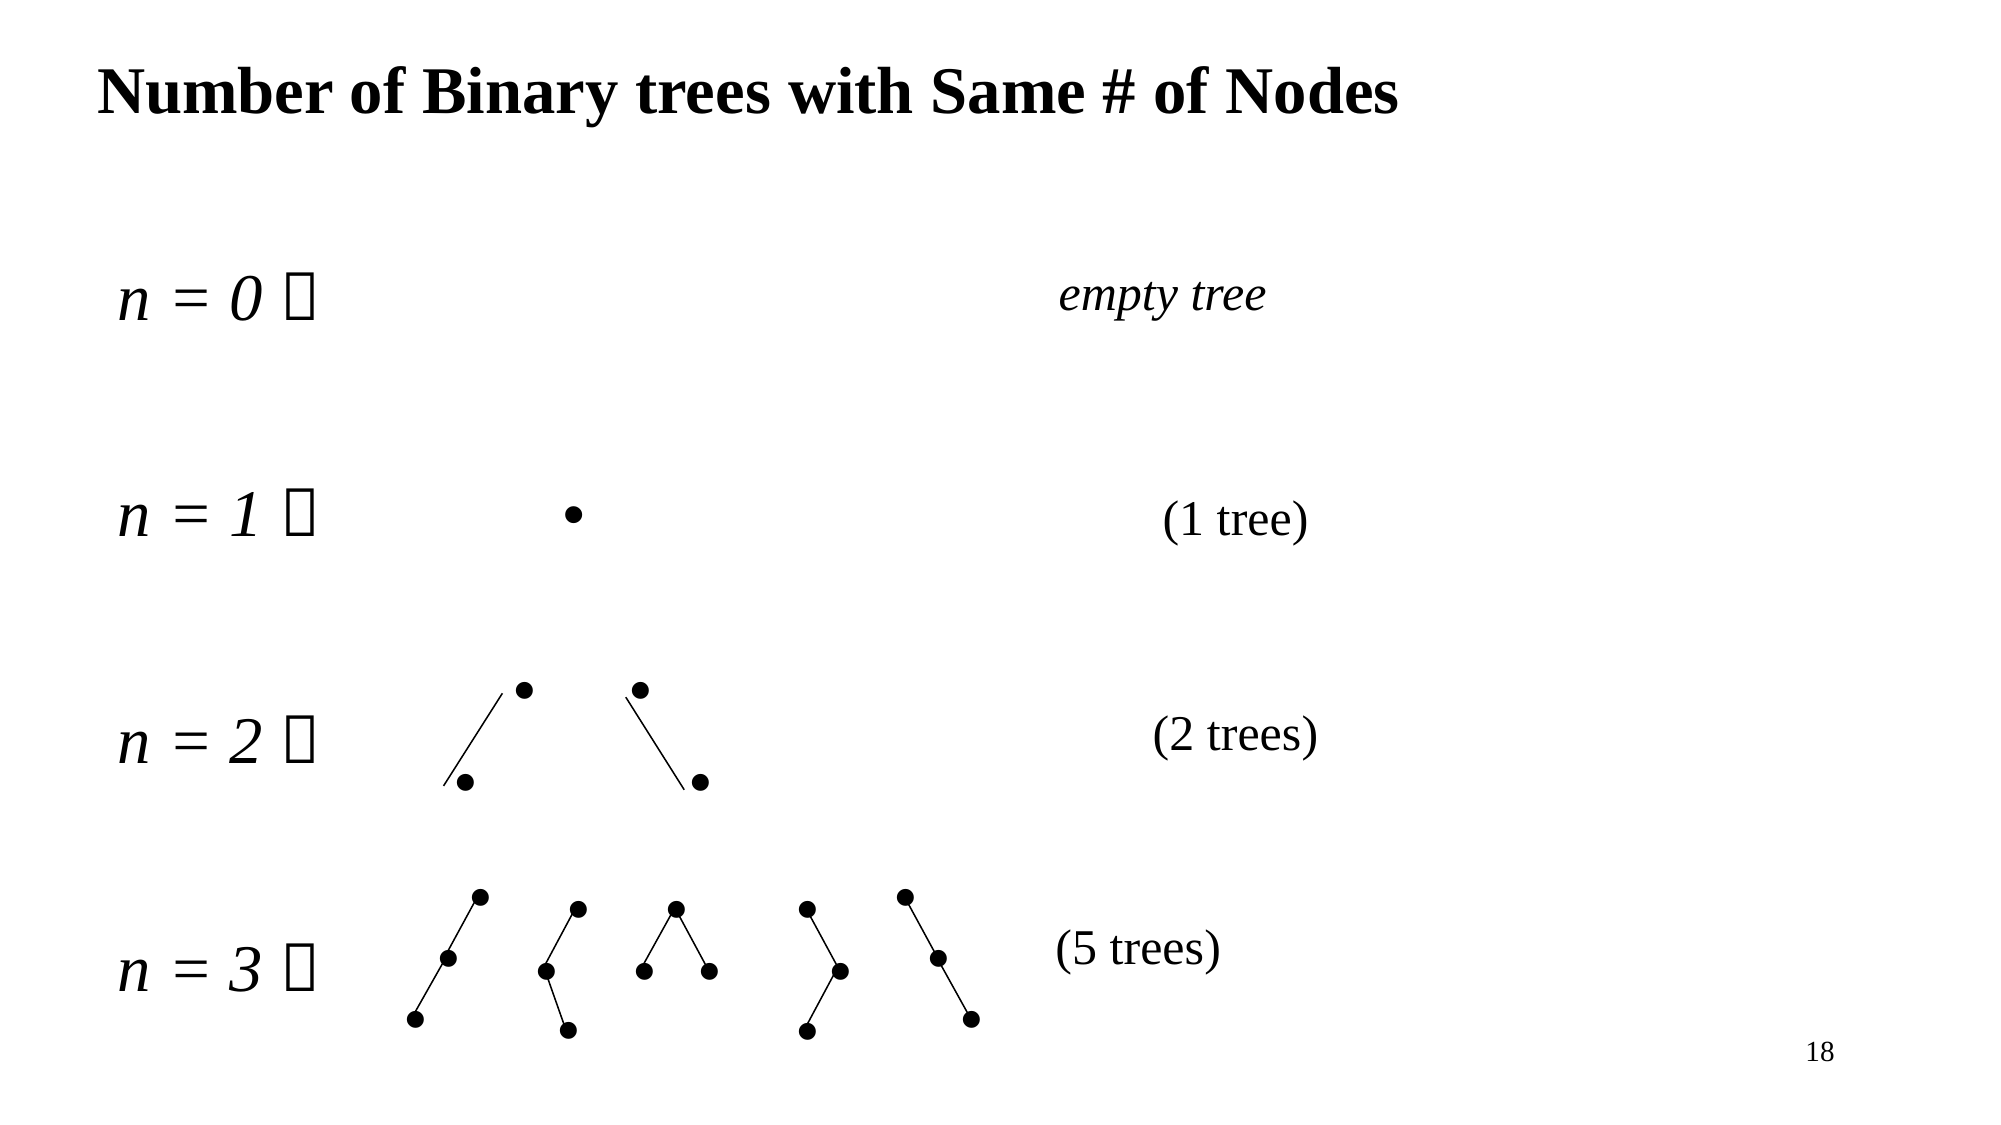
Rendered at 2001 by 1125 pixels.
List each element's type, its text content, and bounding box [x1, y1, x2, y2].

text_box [390, 858, 1001, 1067]
text_box n = 3  [103, 917, 371, 1012]
text_box (5 trees) [1040, 906, 1236, 982]
text_box  [551, 479, 598, 555]
text_box (1 tree) [1147, 478, 1324, 554]
text_box n = 1  [103, 462, 371, 558]
title Number of Binary trees with Same # of Nodes [82, 24, 1871, 150]
text_box empty tree [1043, 253, 1282, 329]
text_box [420, 650, 750, 858]
text_box n = 0  [103, 238, 371, 343]
text_box n = 2  [103, 690, 371, 785]
text_box (2 trees) [1137, 693, 1334, 769]
slide_number 18 [1433, 1025, 1850, 1100]
